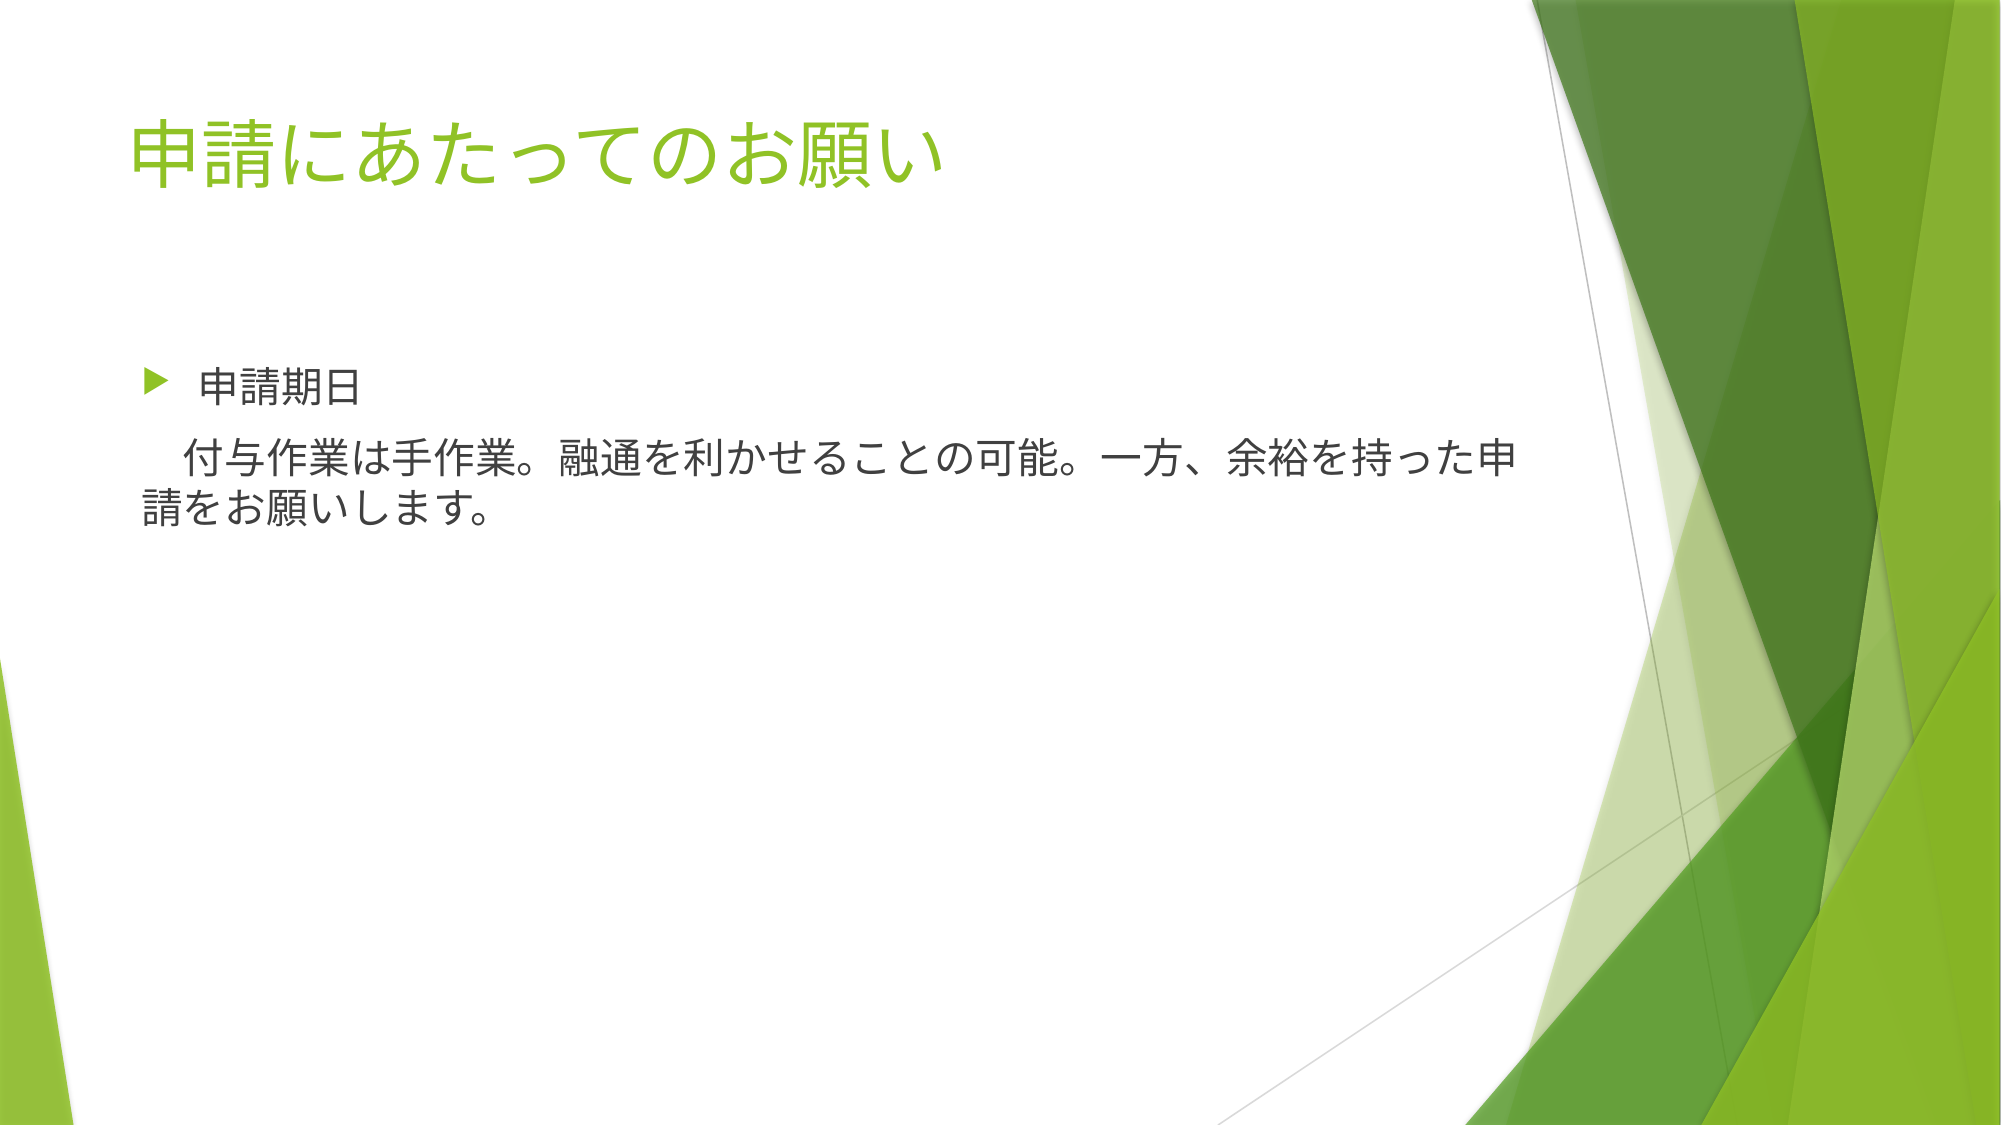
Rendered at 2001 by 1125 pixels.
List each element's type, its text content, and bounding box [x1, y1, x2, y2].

list 申請期日 付与作業は手作業。融通を利かせることの可能。一方、余裕を持った申請をお願いします。 [126, 353, 1537, 910]
title 申請にあたってのお願い [111, 99, 1522, 317]
